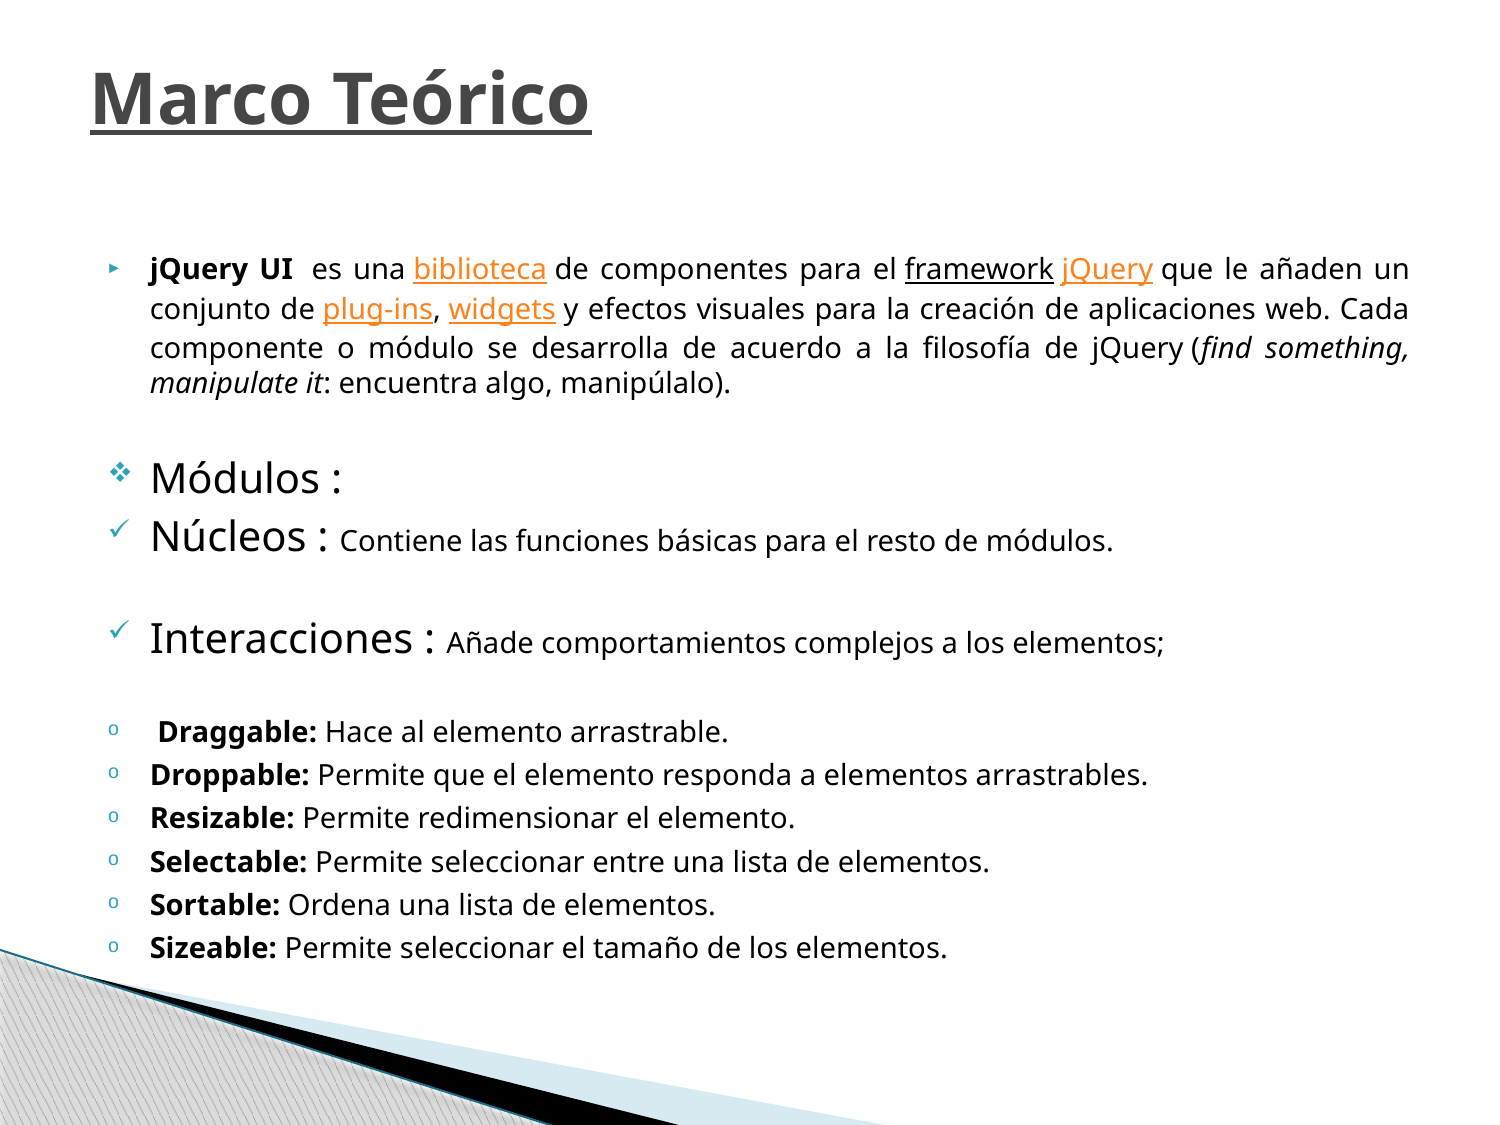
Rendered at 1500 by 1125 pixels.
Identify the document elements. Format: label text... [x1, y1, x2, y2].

title Marco Teórico [75, 45, 1425, 233]
list jQuery UI es una biblioteca de componentes para el framework jQuery que le añaden un conjunto de plug-ins, widgets y efectos visuales para la creación de aplicaciones web. Cada componente o módulo se desarrolla de acuerdo a la filosofía de jQuery (find something, manipulate it: encuentra algo, manipúlalo). Módulos : Núcleos : Contiene las funciones básicas para el resto de módulos. Interacciones : Añade comportamientos complejos a los elementos; Draggable: Hace al elemento arrastrable. Droppable: Permite que el elemento responda a elementos arrastrables. Resizable: Permite redimensionar el elemento. Selectable: Permite seleccionar entre una lista de elementos. Sortable: Ordena una lista de elementos. Sizeable: Permite seleccionar el tamaño de los elementos. [75, 243, 1425, 986]
